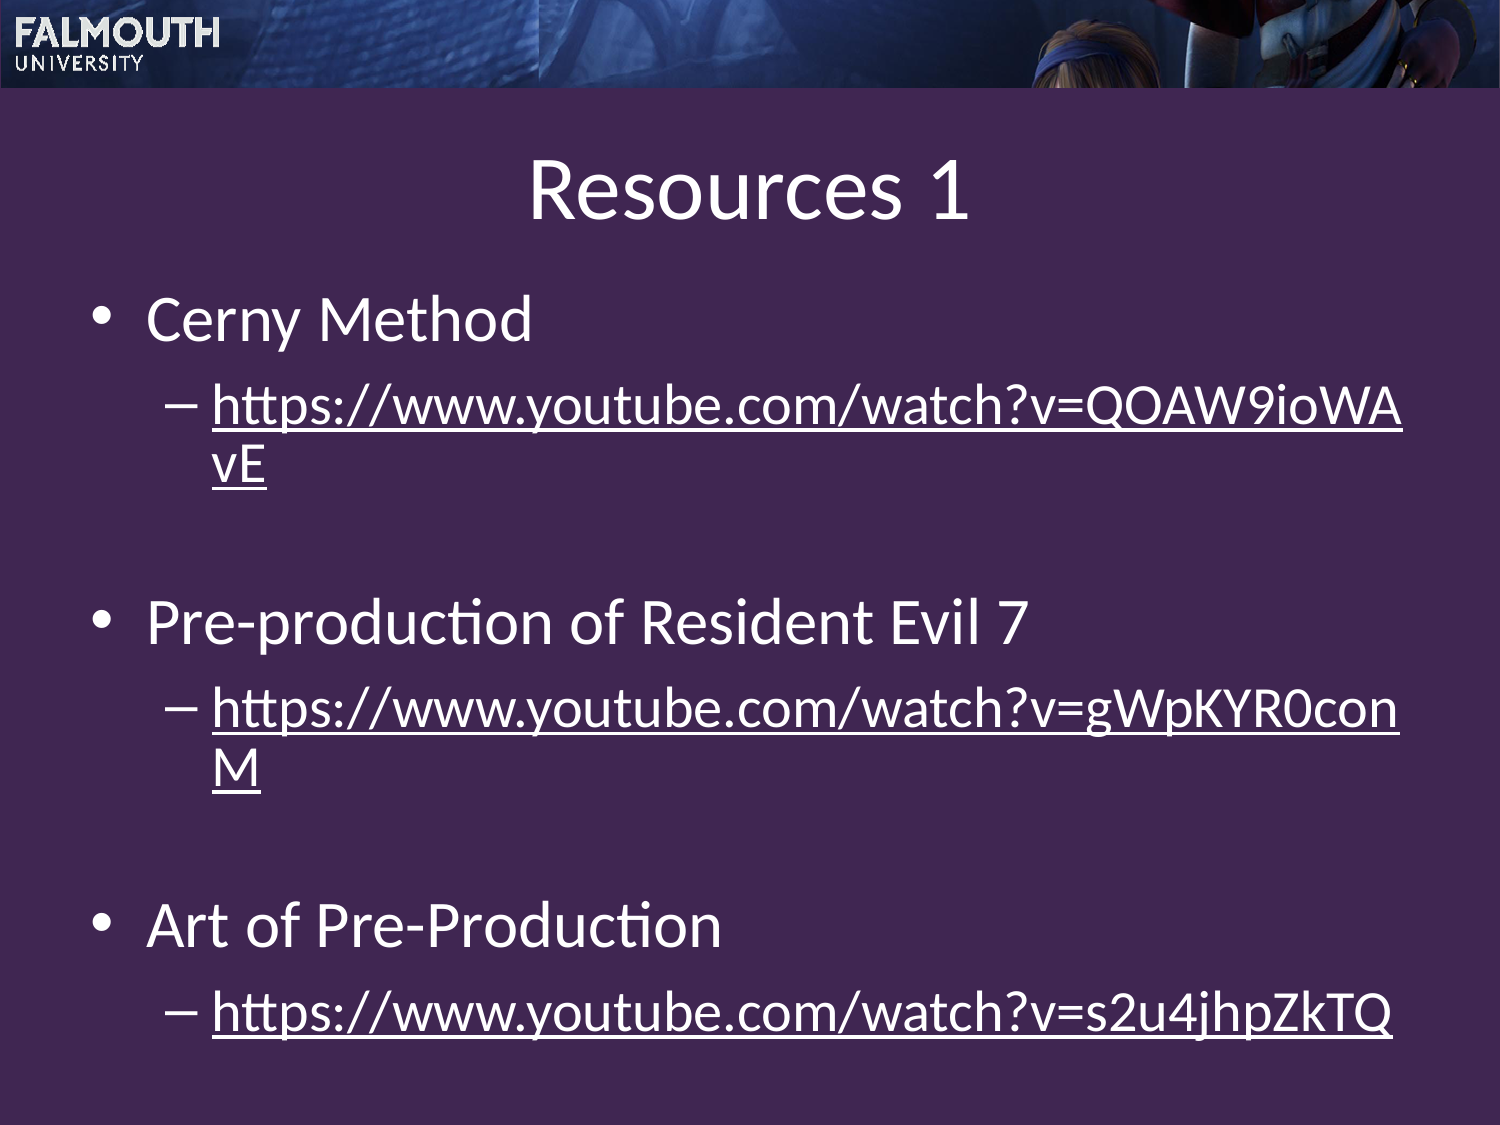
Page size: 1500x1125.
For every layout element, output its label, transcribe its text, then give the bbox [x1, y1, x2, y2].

list Cerny Method https://www.youtube.com/watch?v=QOAW9ioWAvE Pre-production of Resident Evil 7 https://www.youtube.com/watch?v=gWpKYR0conM Art of Pre-Production https://www.youtube.com/watch?v=s2u4jhpZkTQ [75, 274, 1425, 1012]
title Resources 1 [75, 120, 1425, 274]
picture [0, 0, 1500, 90]
